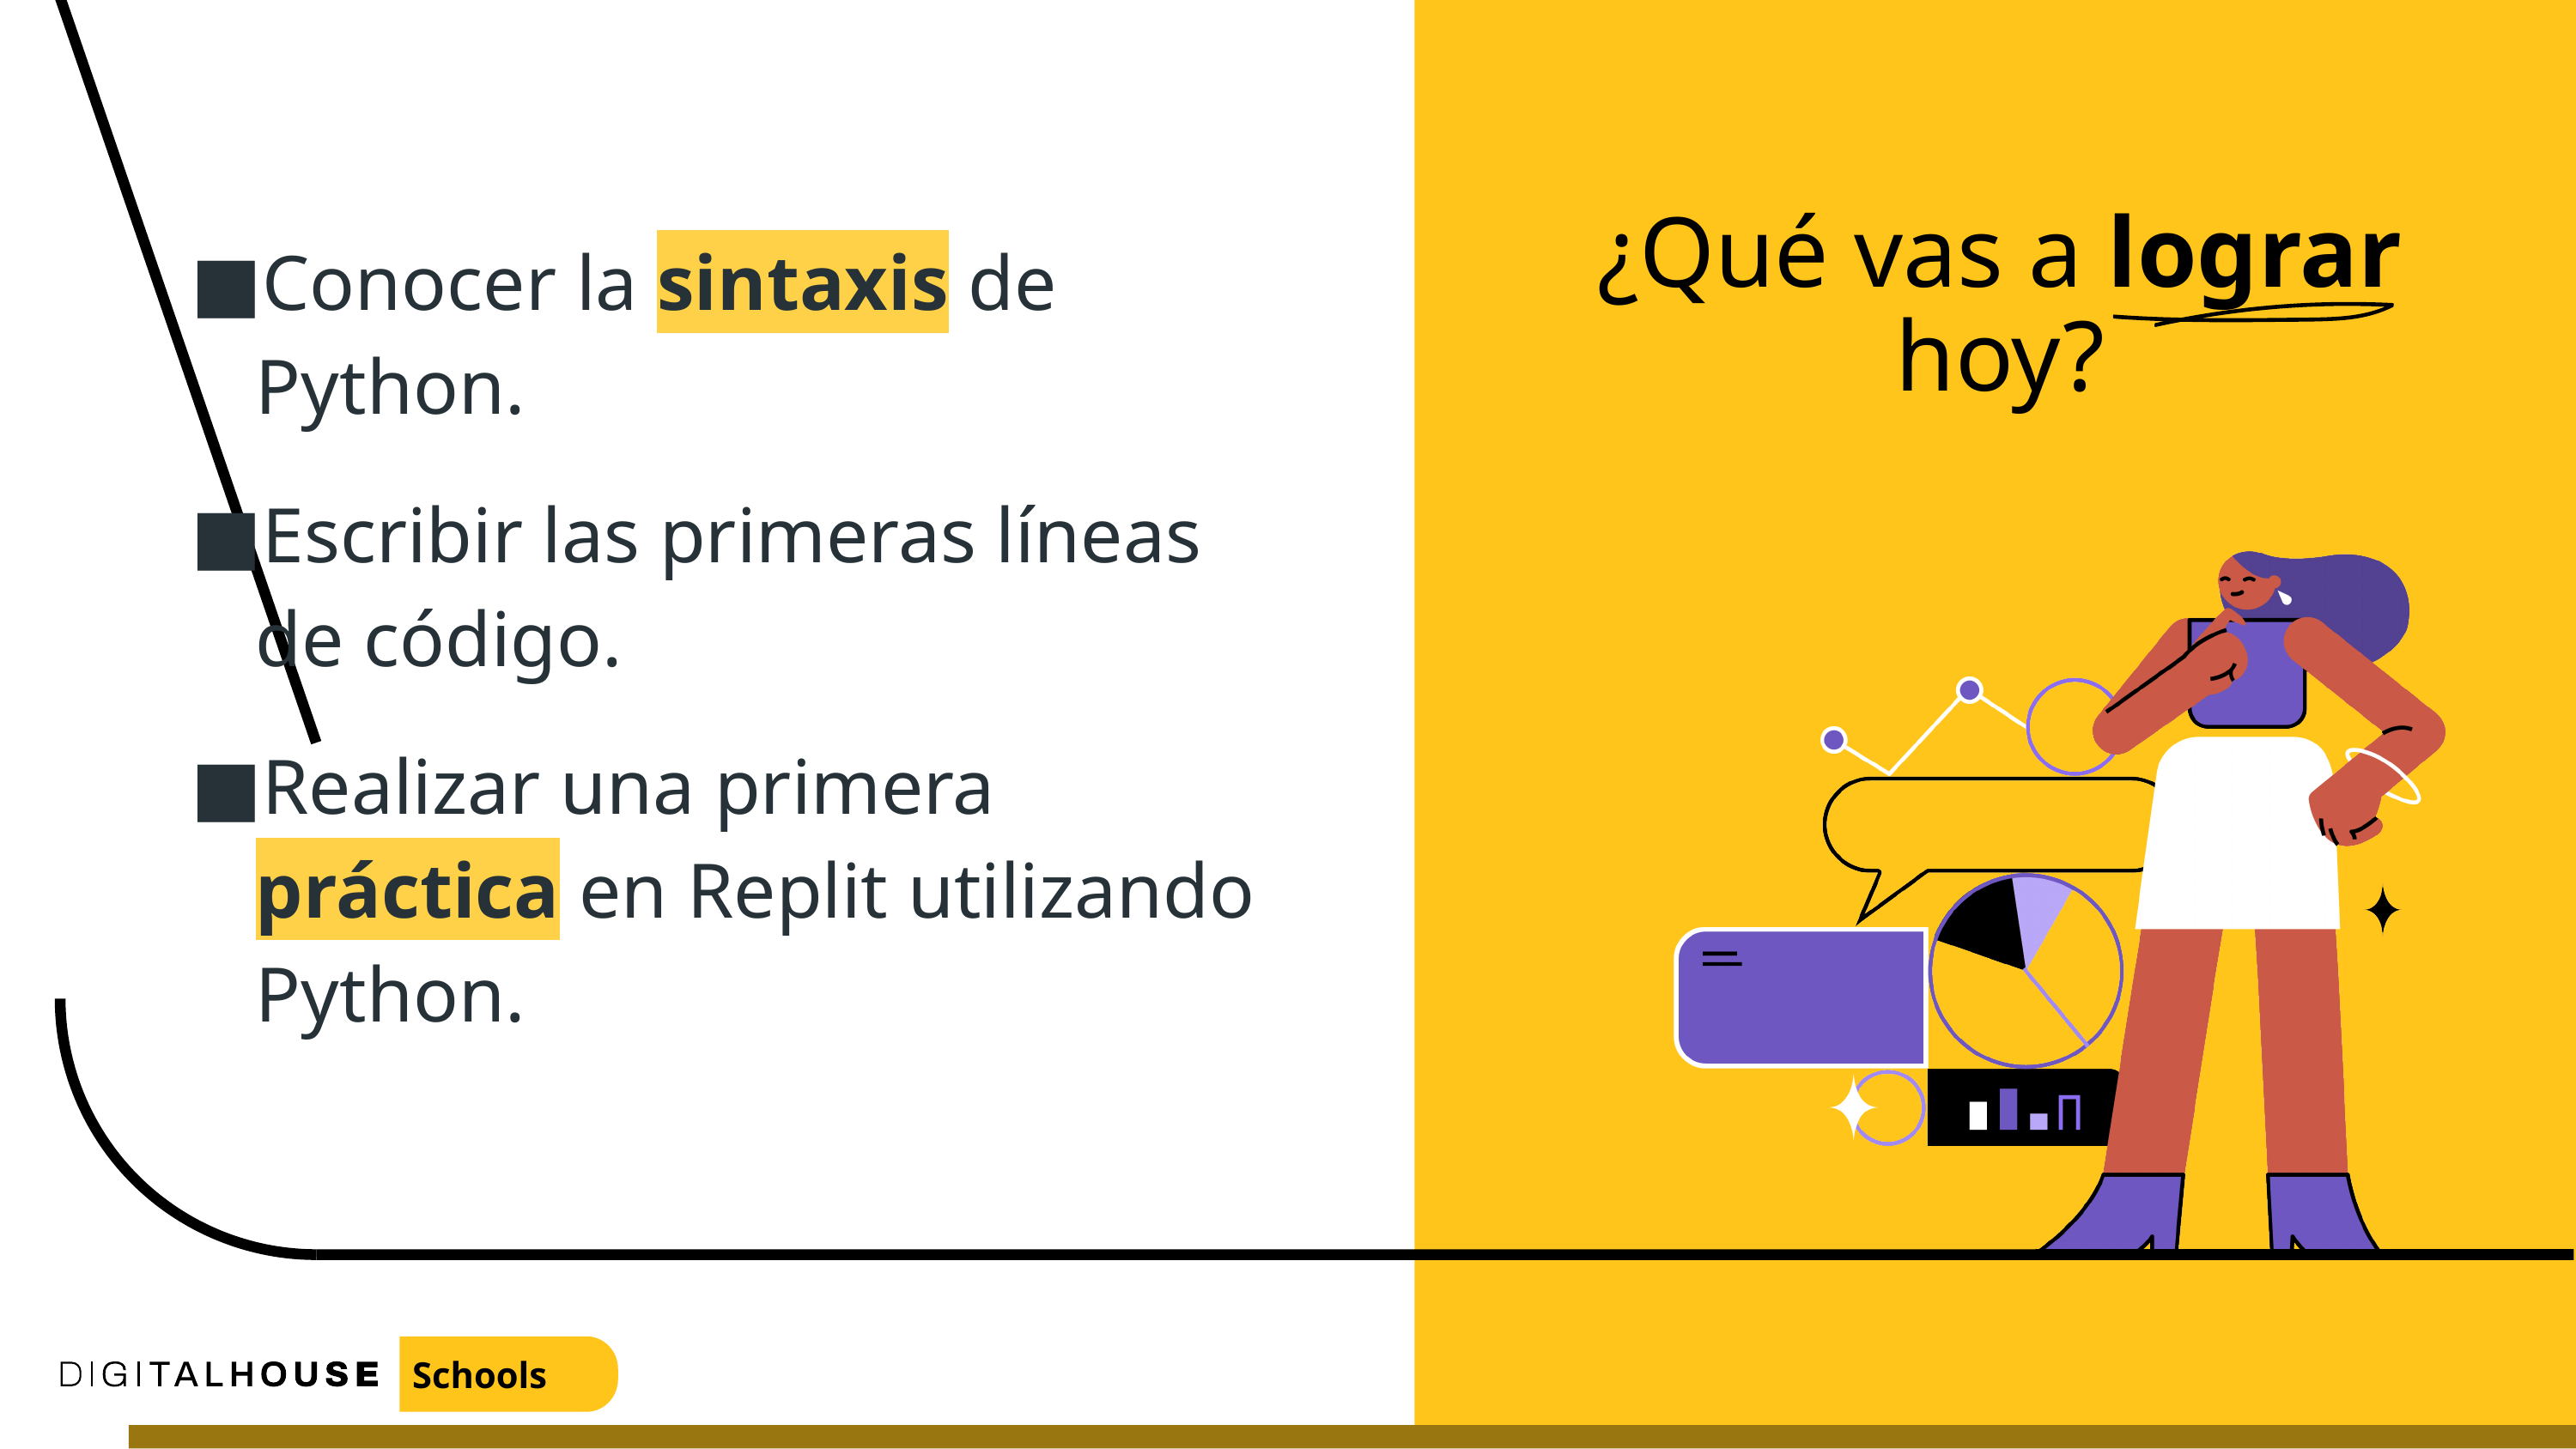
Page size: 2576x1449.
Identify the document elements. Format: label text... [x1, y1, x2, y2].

picture [1674, 505, 2475, 1249]
title Conocer la sintaxis de Python. Escribir las primeras líneas de código. Realizar una primera práctica en Replit utilizando Python. [178, 209, 1306, 1050]
title ¿Qué vas a lograr hoy? [1525, 253, 2476, 362]
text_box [60, 1336, 619, 1412]
